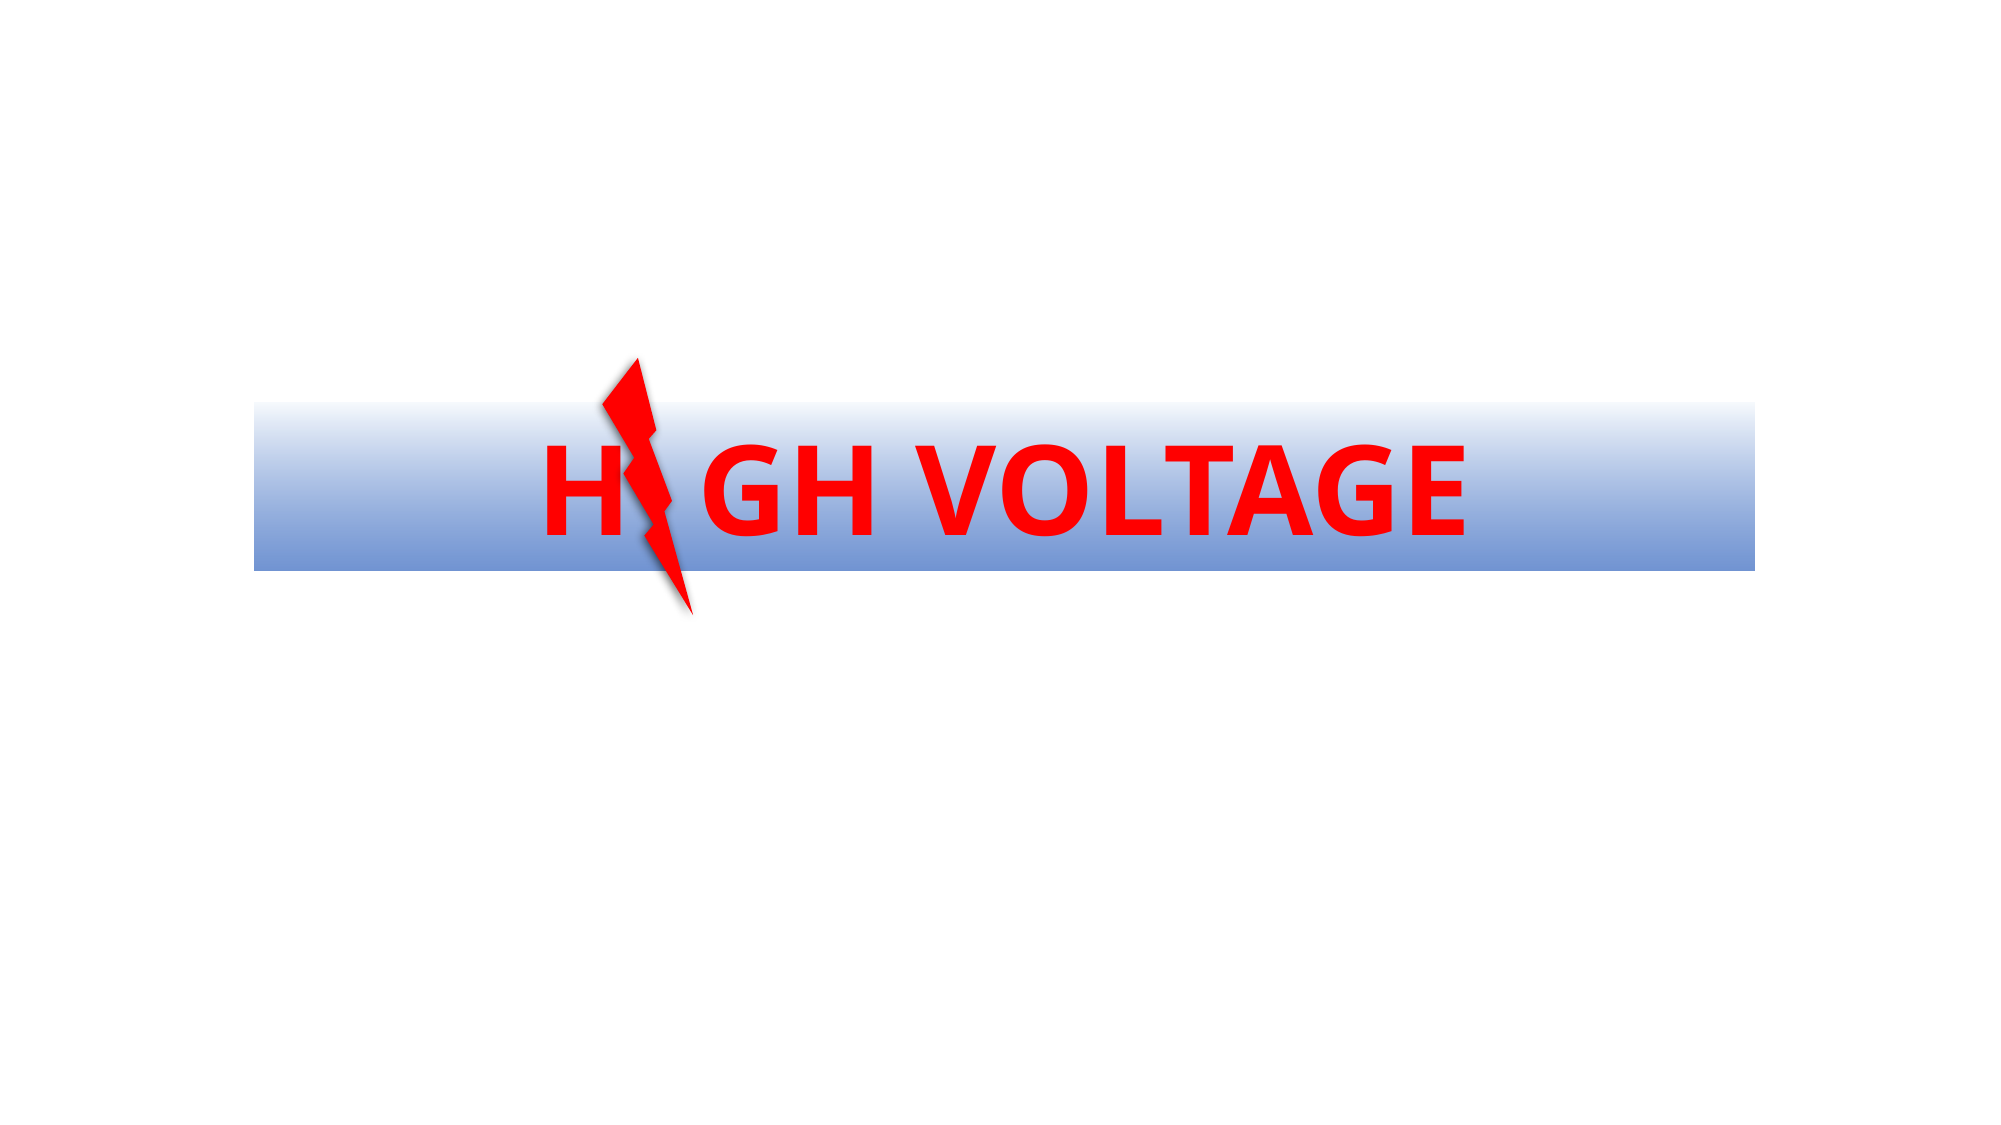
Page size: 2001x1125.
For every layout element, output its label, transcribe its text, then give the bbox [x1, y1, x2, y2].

title H GH VOLTAGE [254, 402, 653, 571]
title H GH VOLTAGE [656, 402, 1755, 571]
text_box [602, 357, 694, 616]
